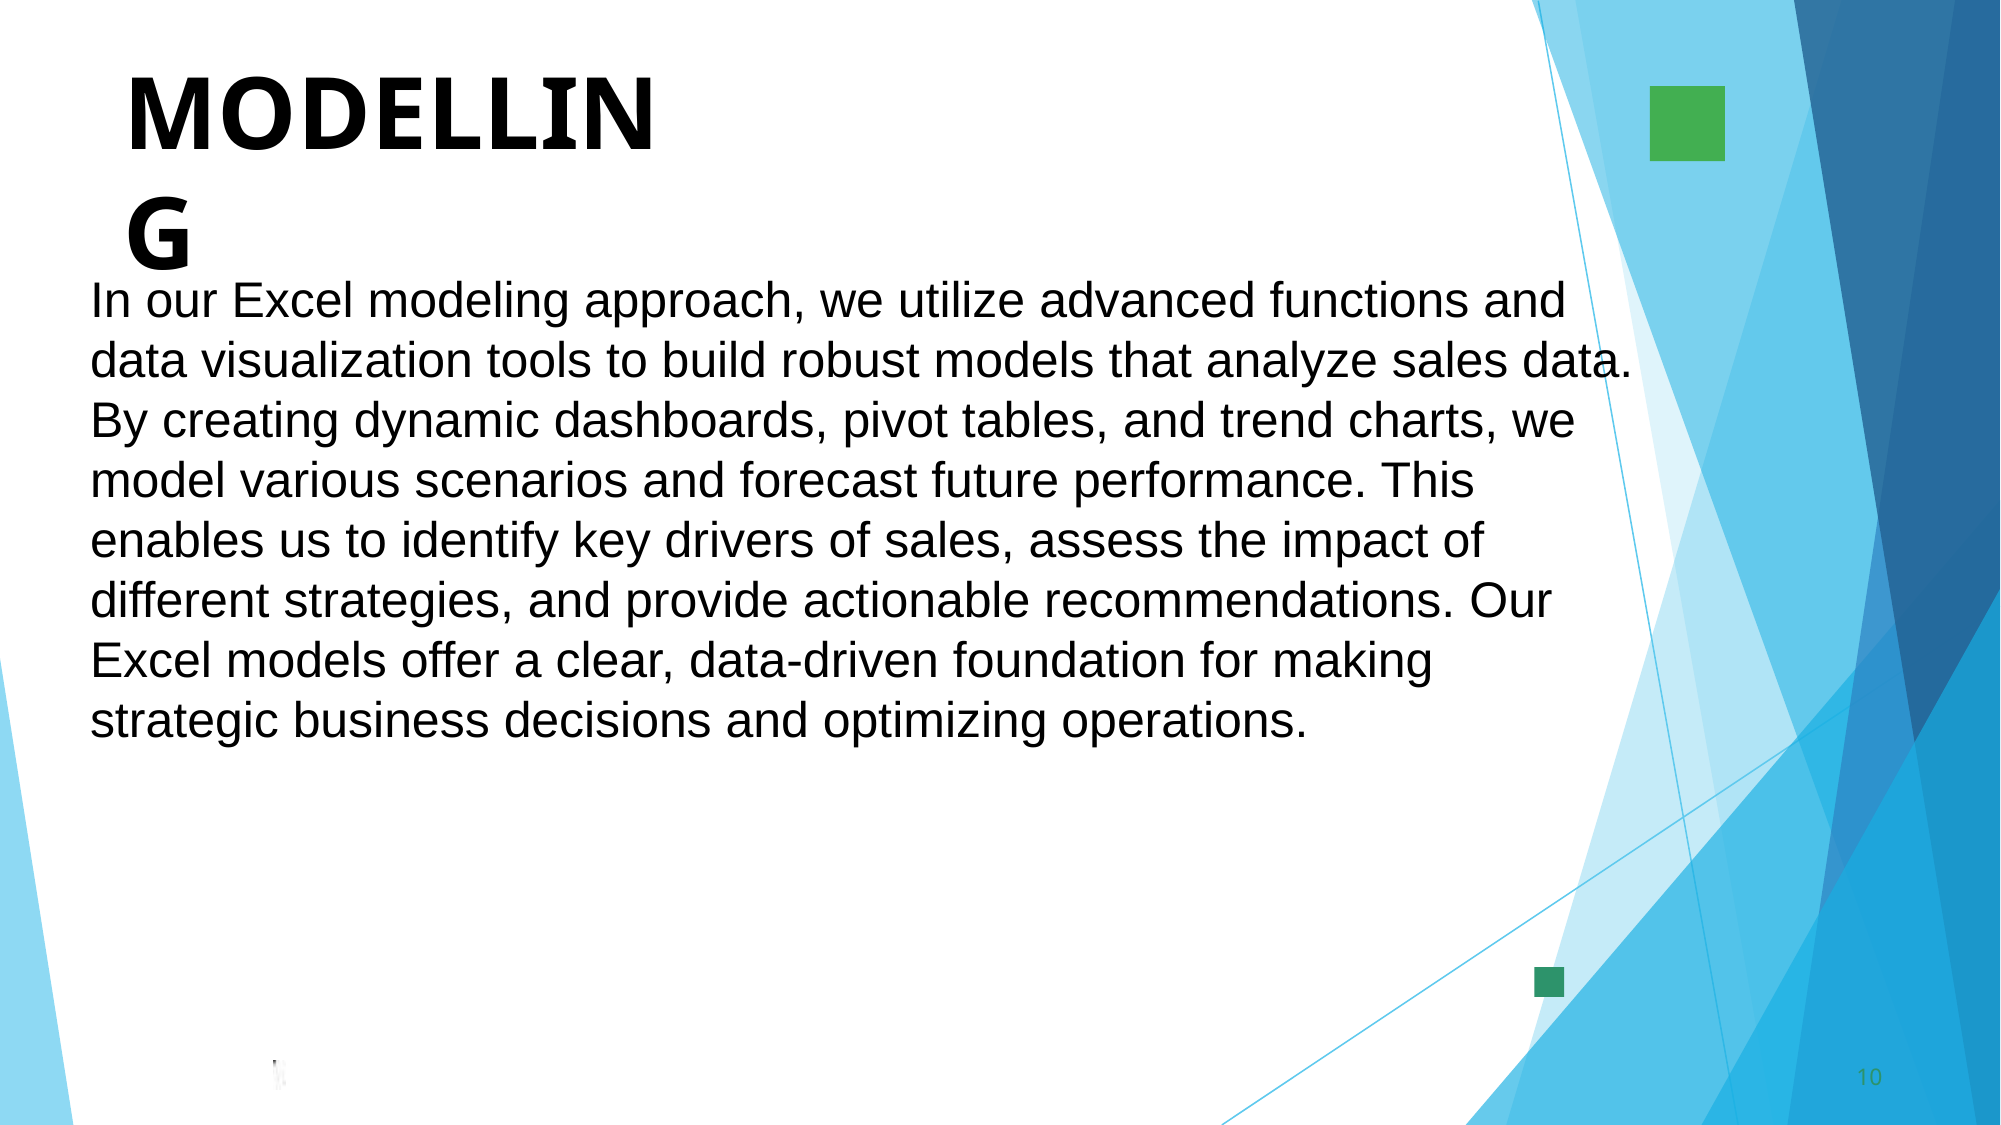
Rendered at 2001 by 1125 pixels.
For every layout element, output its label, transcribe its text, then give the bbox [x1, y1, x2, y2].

text_box In our Excel modeling approach, we utilize advanced functions and data visualization tools to build robust models that analyze sales data. By creating dynamic dashboards, pivot tables, and trend charts, we model various scenarios and forecast future performance. This enables us to identify key drivers of sales, assess the impact of different strategies, and provide actionable recommendations. Our Excel models offer a clear, data-driven foundation for making strategic business decisions and optimizing operations. [75, 252, 1650, 763]
text_box [1534, 967, 1565, 997]
text_box ‹#› [1849, 1061, 1888, 1095]
picture [273, 1060, 287, 1091]
text_box MODELLING [121, 47, 664, 252]
text_box [1649, 86, 1725, 162]
